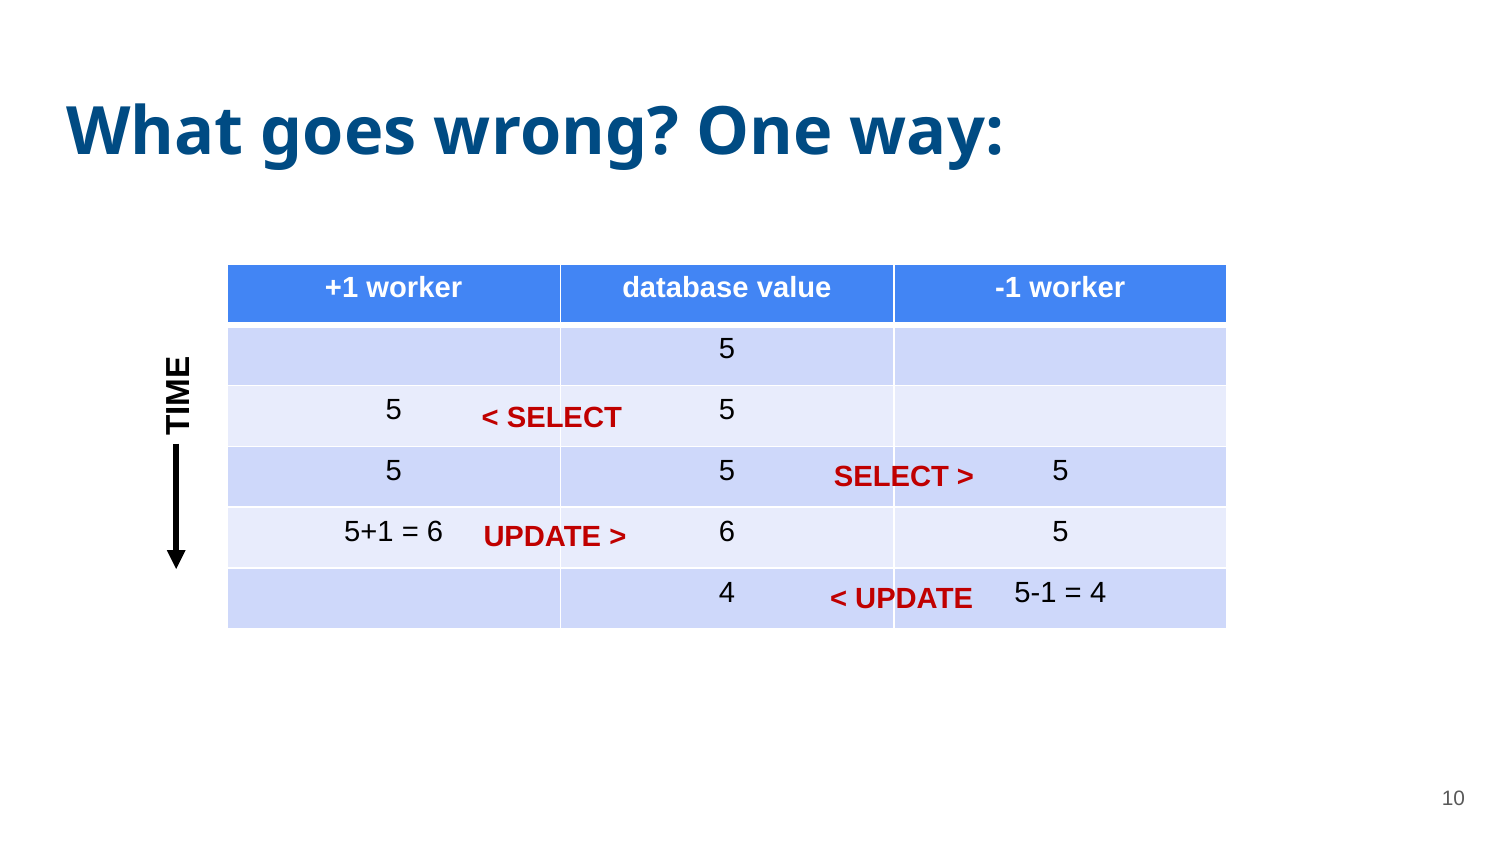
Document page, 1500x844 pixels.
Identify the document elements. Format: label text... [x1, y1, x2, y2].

table_header database value [561, 265, 893, 322]
text_box < SELECT [466, 390, 637, 441]
text_box < UPDATE [815, 571, 988, 622]
table_cell 5-1 = 4 [895, 569, 1226, 628]
table_cell 5+1 = 6 [228, 508, 560, 567]
table_cell [228, 569, 560, 628]
table_header +1 worker [228, 265, 560, 322]
table_cell 5 [895, 447, 1226, 506]
table_cell [895, 328, 1226, 385]
slide_number 10 [1389, 764, 1480, 830]
table_cell 6 [561, 508, 893, 567]
table_cell 5 [895, 508, 1226, 567]
text_box TIME [148, 341, 204, 451]
table_cell [228, 328, 560, 385]
table_cell 5 [561, 328, 893, 385]
table_cell 5 [561, 447, 893, 506]
title What goes wrong? One way: [51, 72, 1449, 167]
table_cell 4 [561, 569, 893, 628]
table_header -1 worker [895, 265, 1226, 322]
table_cell 5 [228, 386, 560, 446]
text_box UPDATE > [468, 509, 642, 560]
text_box SELECT > [819, 449, 990, 500]
table_cell 5 [561, 386, 893, 446]
table_cell 5 [228, 447, 560, 506]
table_cell [895, 386, 1226, 446]
